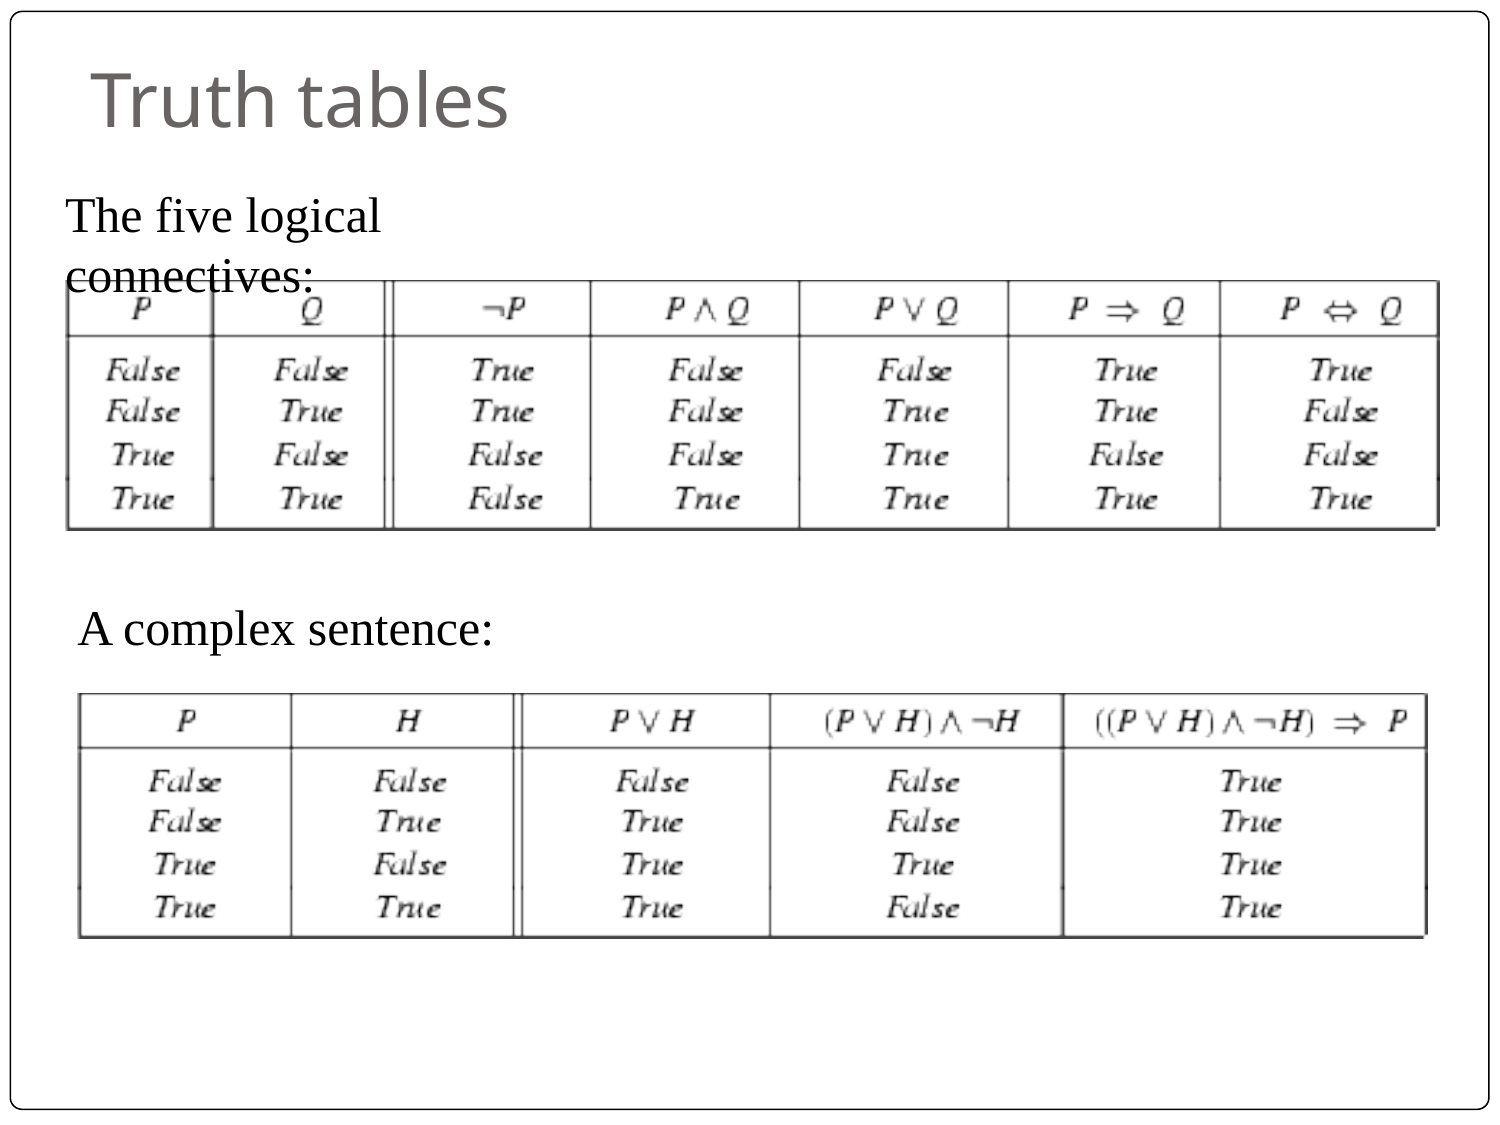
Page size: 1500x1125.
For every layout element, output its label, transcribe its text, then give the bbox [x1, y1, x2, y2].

title Truth tables [75, 45, 1425, 158]
text_box The five logical connectives: [50, 174, 659, 310]
picture [64, 280, 1441, 531]
text_box A complex sentence: [62, 587, 512, 663]
picture [77, 692, 1428, 939]
